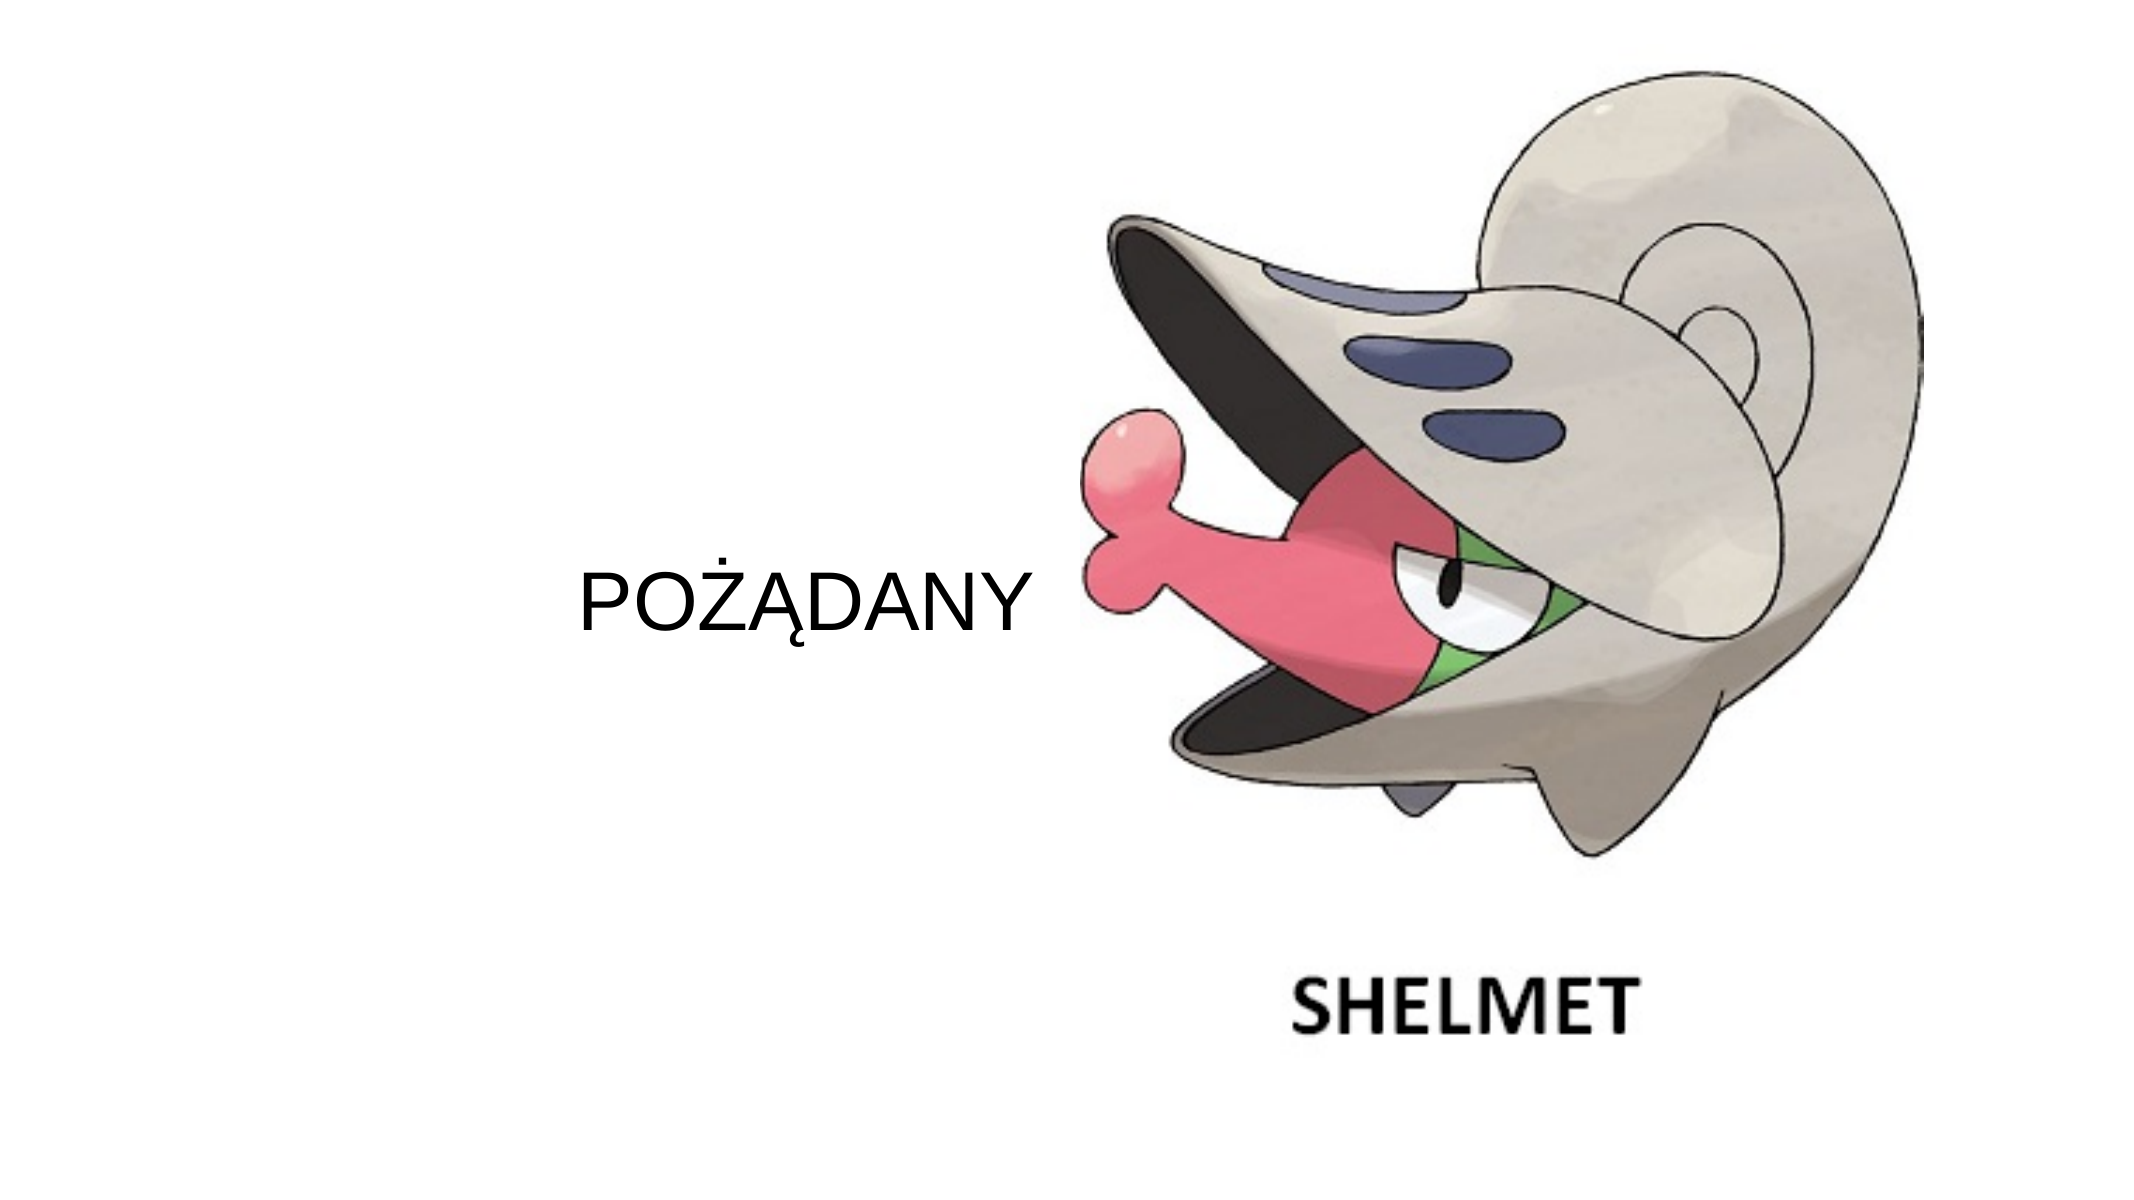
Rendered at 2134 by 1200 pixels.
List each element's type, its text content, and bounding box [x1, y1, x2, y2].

text_box POŻĄDANY [269, 539, 1050, 655]
picture [1079, 44, 1924, 1170]
